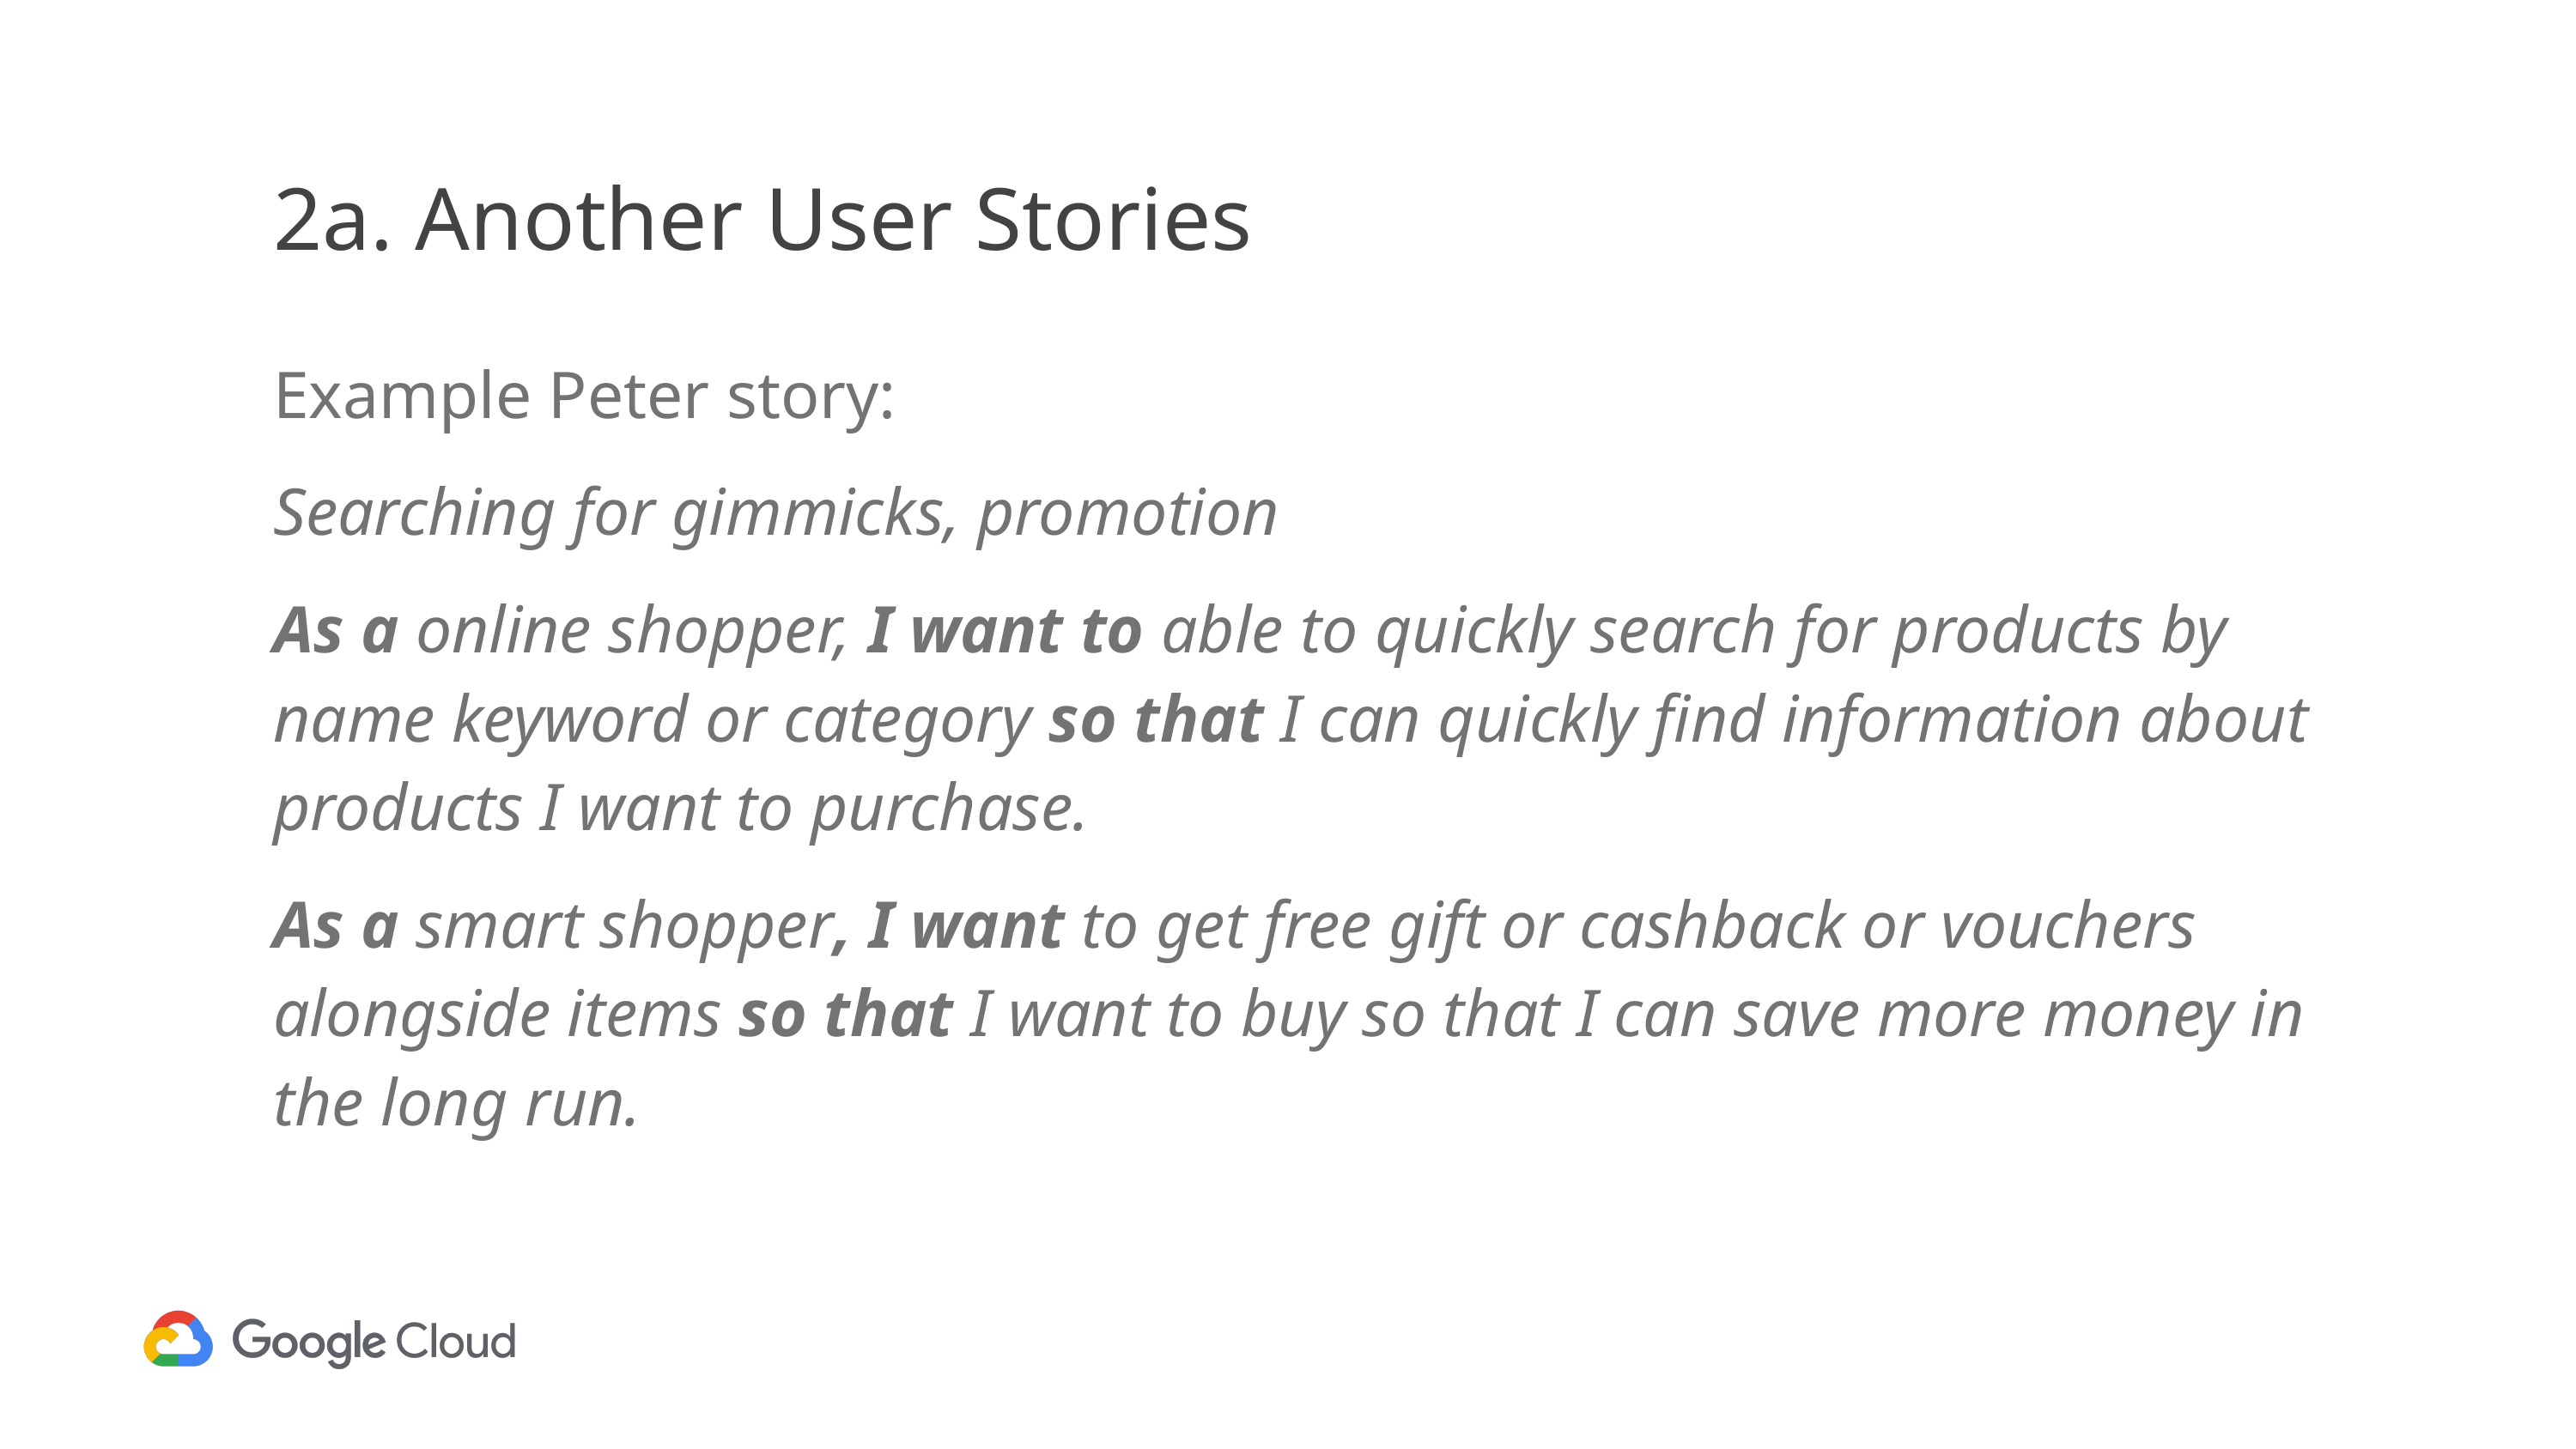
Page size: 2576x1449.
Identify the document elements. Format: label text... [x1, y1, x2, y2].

picture [142, 1303, 516, 1375]
text_box Example Peter story: Searching for gimmicks, promotion As a online shopper, I want to able to quickly search for products by name keyword or category so that I can quickly find information about products I want to purchase. As a smart shopper, I want to get free gift or cashback or vouchers alongside items so that I want to buy so that I can save more money in the long run. [260, 329, 2375, 1207]
title 2a. Another User Stories [260, 151, 2319, 303]
